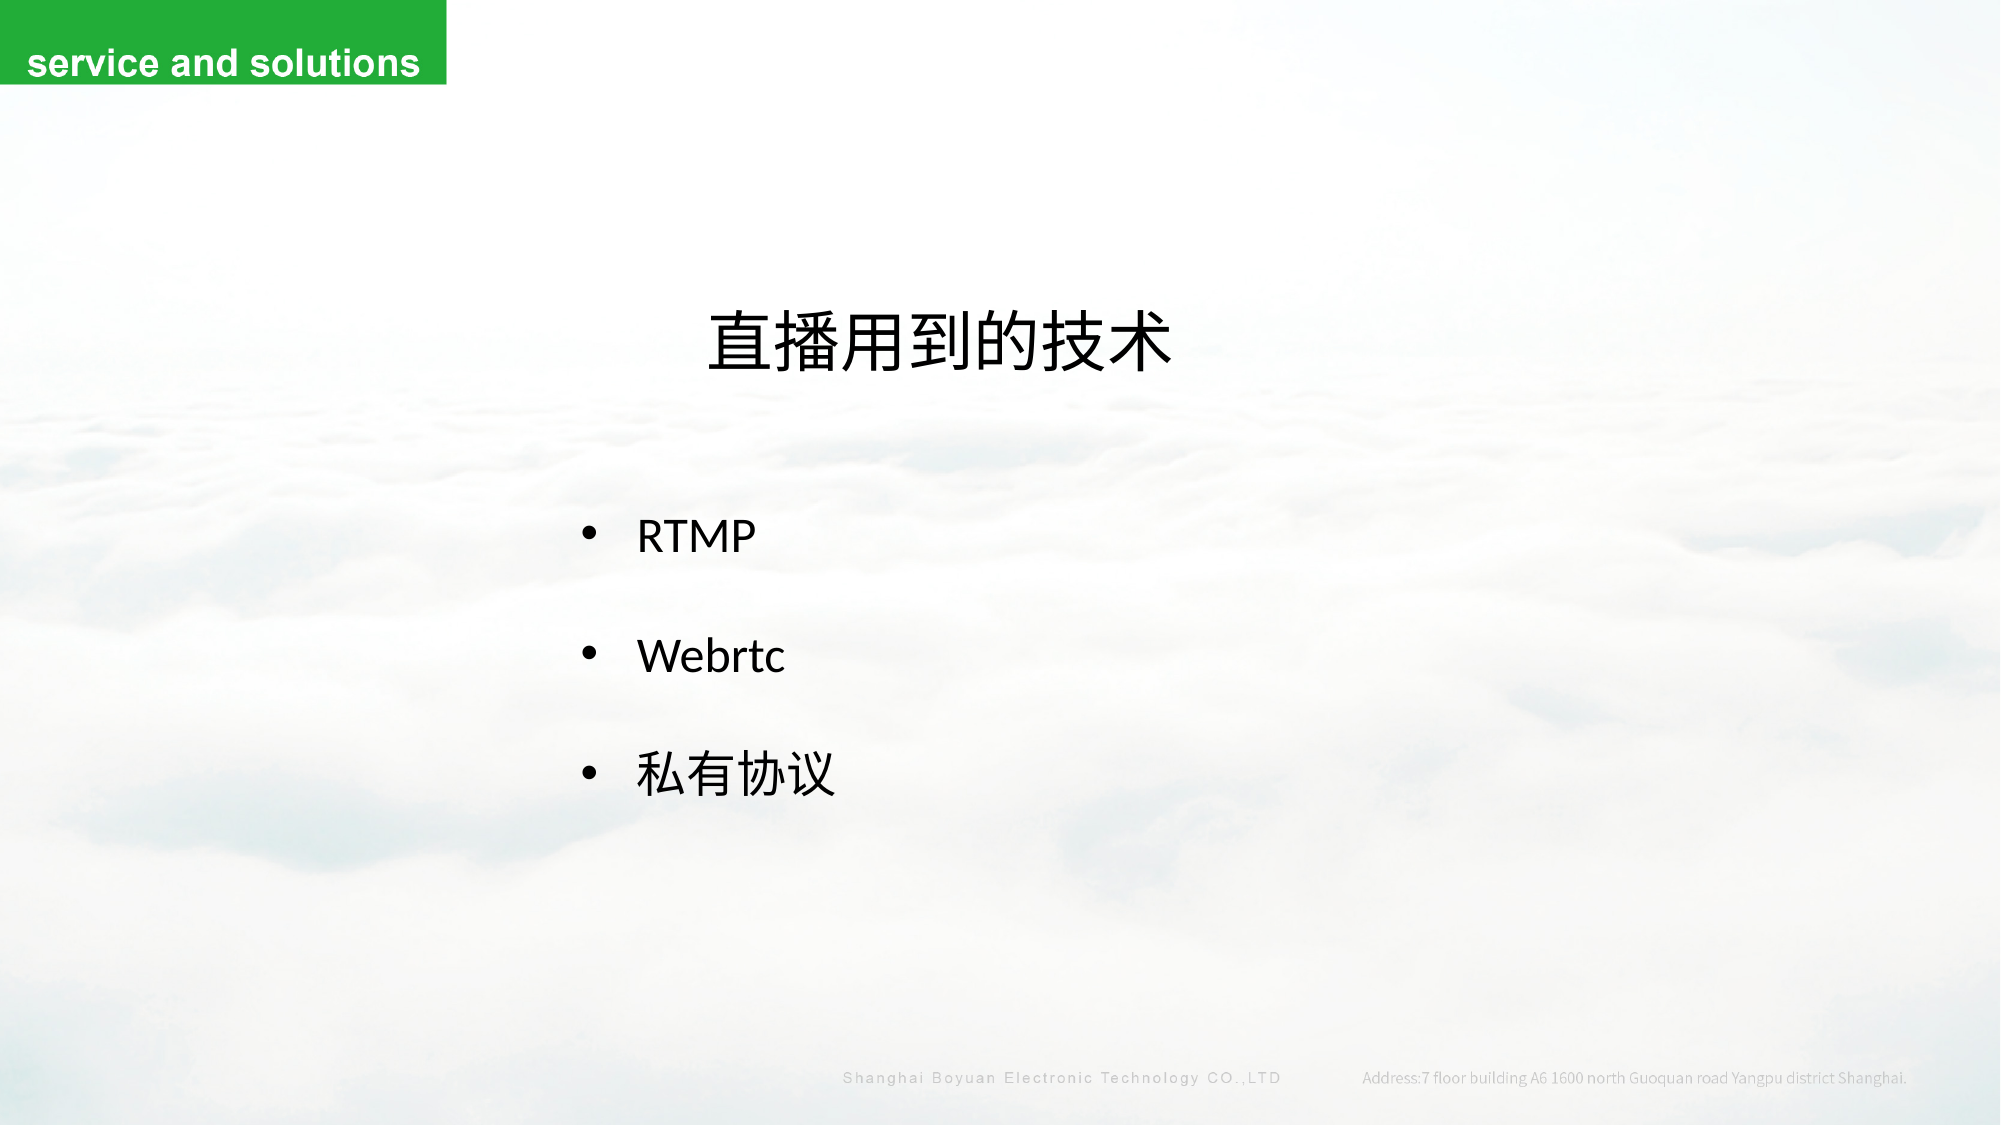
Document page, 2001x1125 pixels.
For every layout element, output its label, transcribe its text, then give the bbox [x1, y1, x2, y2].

picture [0, 0, 2001, 1125]
text_box RTMP Webrtc 私有协议 [565, 434, 1566, 810]
text_box 直播用到的技术 [605, 292, 1276, 387]
